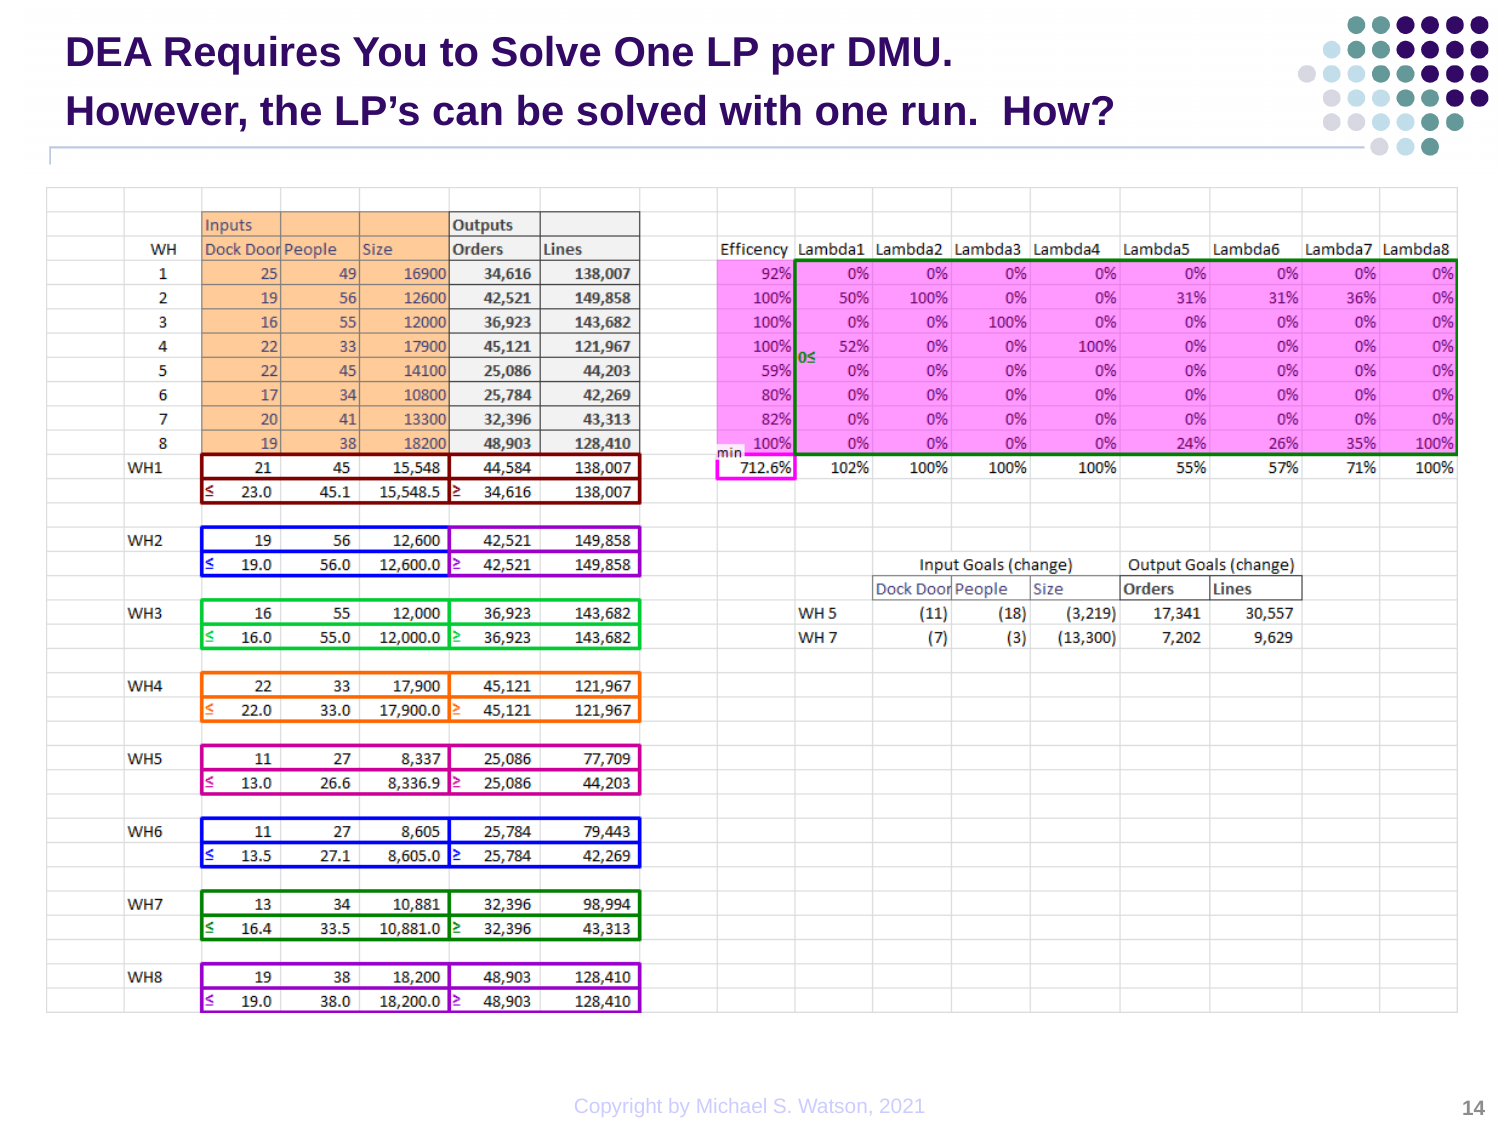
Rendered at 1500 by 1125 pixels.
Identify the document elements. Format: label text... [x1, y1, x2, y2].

slide_number 14 [1325, 1087, 1500, 1125]
picture [46, 187, 1458, 1013]
picture [21, 3, 1497, 174]
title DEA Requires You to Solve One LP per DMU. However, the LP’s can be solved with one run. How? [50, 0, 1300, 150]
